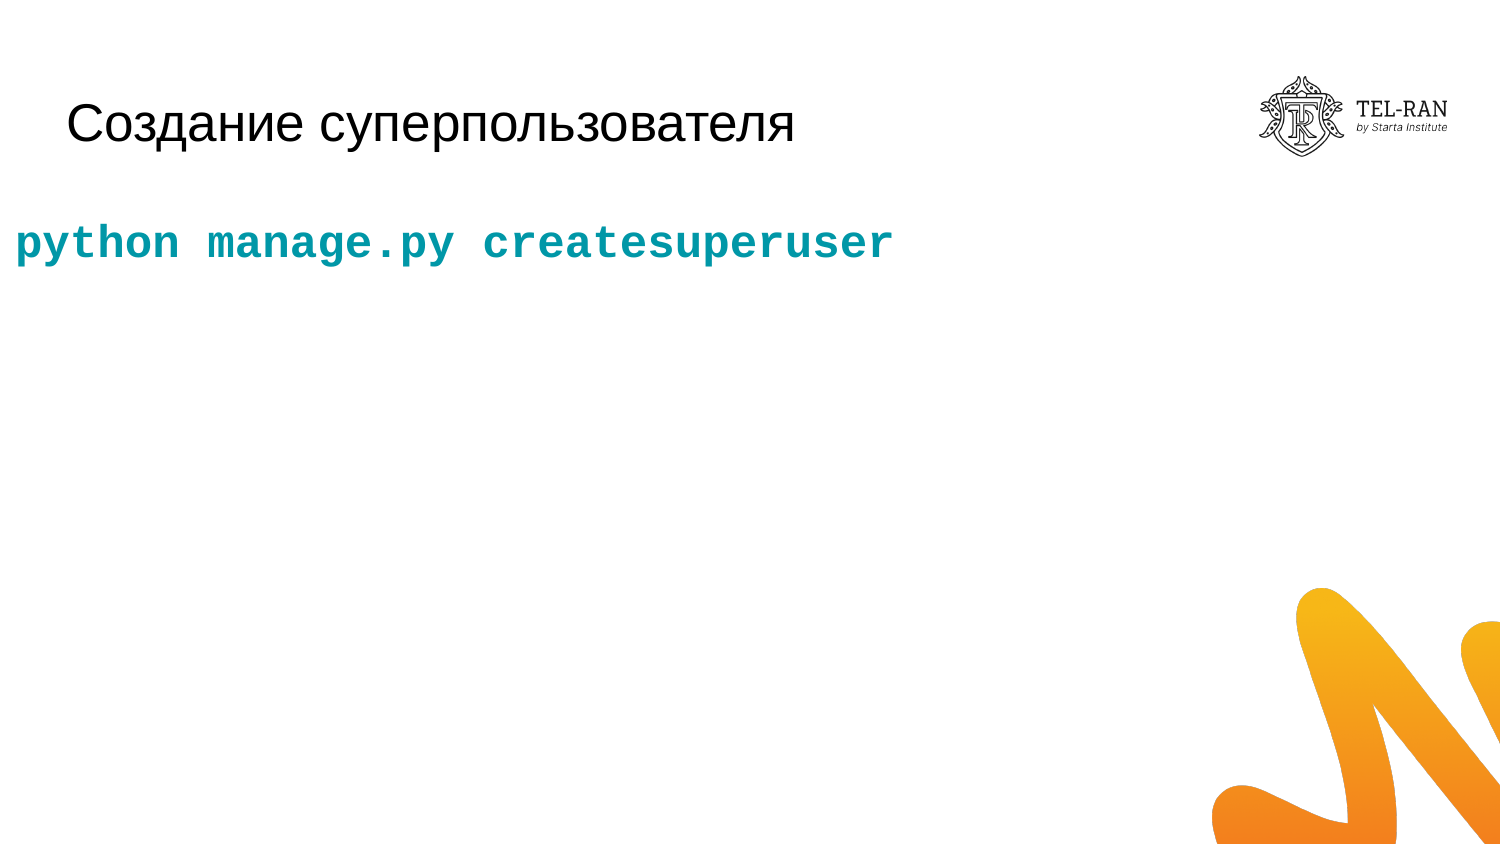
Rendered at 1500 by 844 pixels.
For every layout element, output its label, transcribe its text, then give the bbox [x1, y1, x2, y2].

title Создание суперпользователя [51, 72, 1449, 167]
picture [1259, 76, 1447, 157]
picture [1152, 588, 1500, 844]
list python manage.py createsuperuser [0, 189, 1500, 844]
